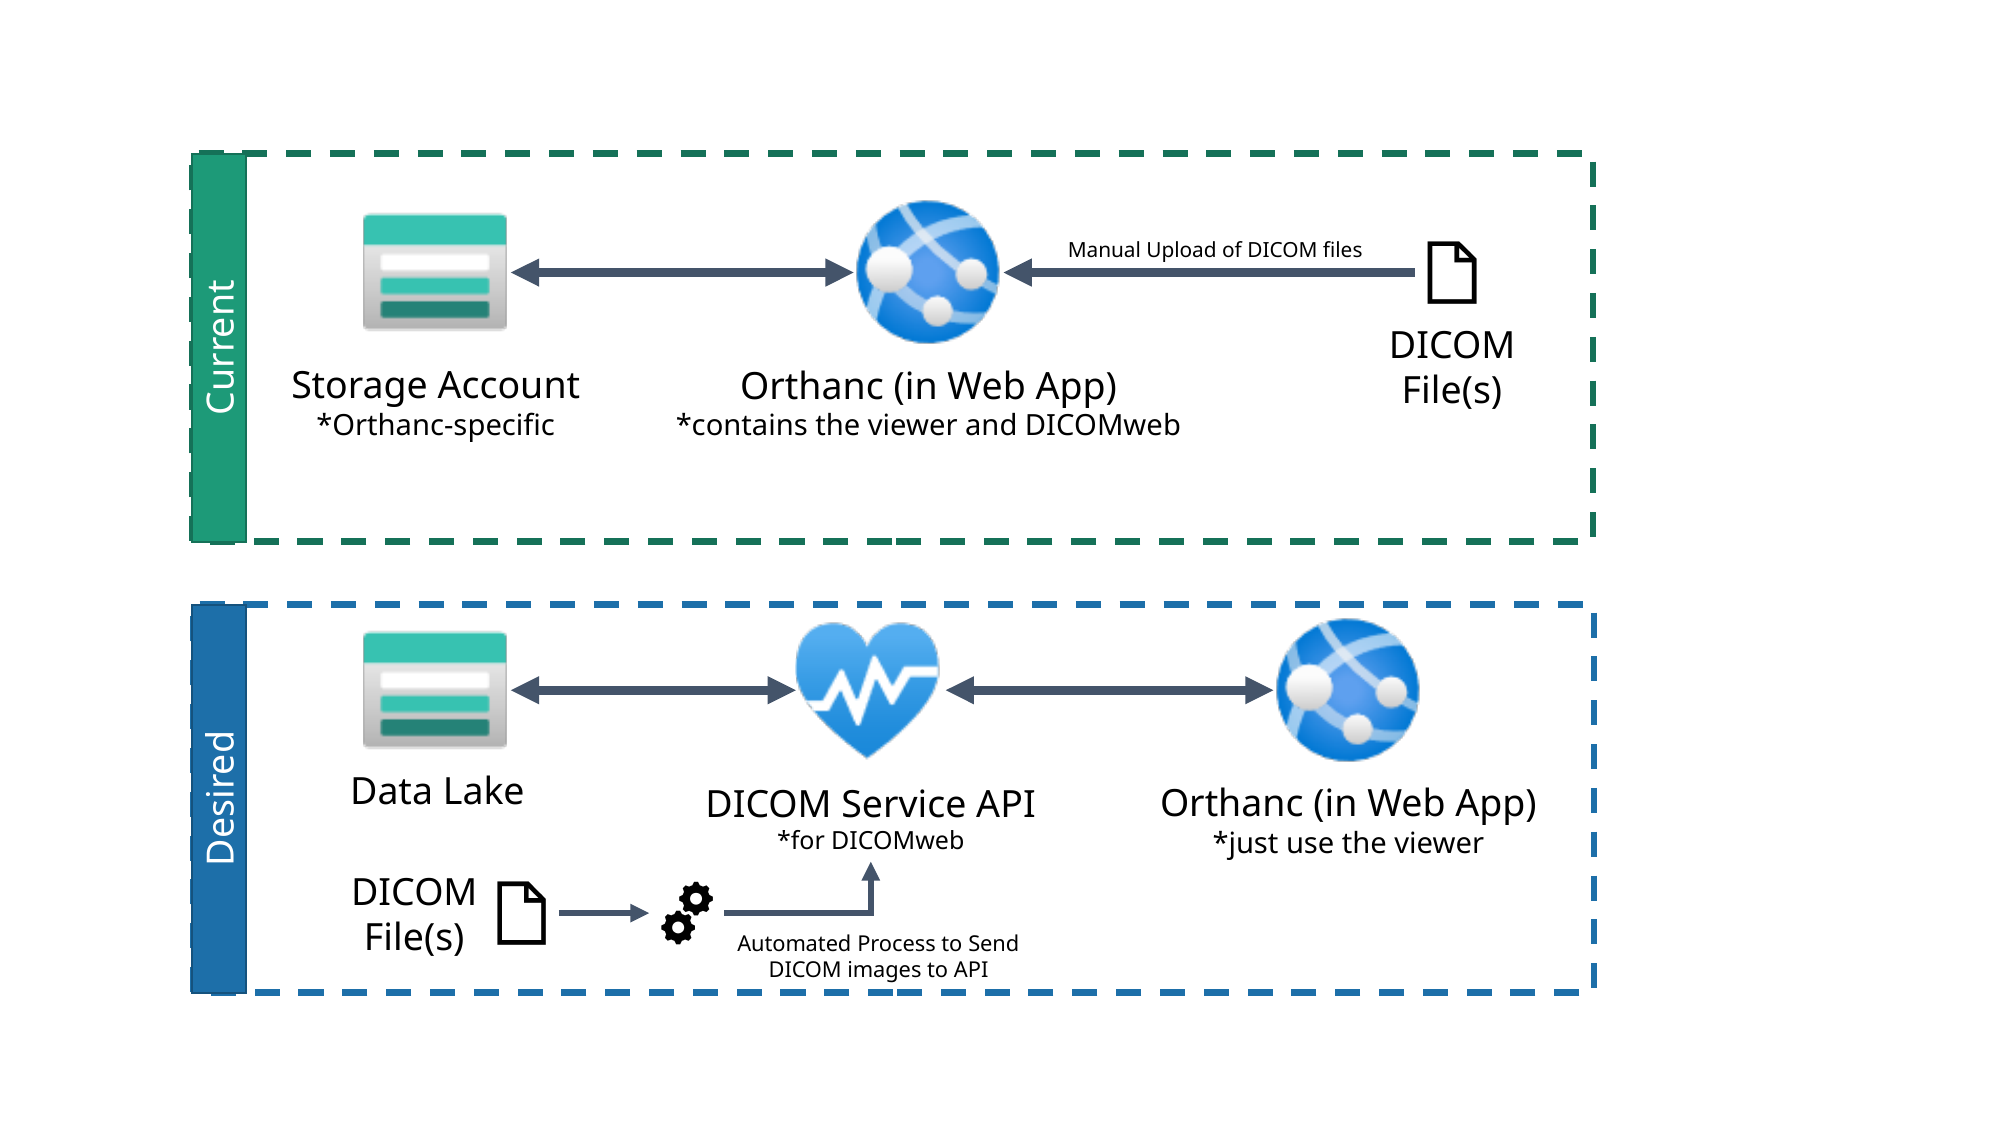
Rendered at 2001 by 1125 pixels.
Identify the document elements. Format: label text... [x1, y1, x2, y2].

text_box [246, 152, 1594, 543]
text_box DICOM File(s) [1340, 313, 1564, 418]
text_box DICOM Service API *for DICOMweb [658, 772, 1083, 862]
text_box Storage Account *Orthanc-specific [276, 353, 596, 494]
picture [360, 197, 511, 348]
picture [1273, 615, 1424, 766]
picture [1414, 235, 1490, 311]
picture [795, 615, 946, 766]
text_box Manual Upload of DICOM files [1038, 229, 1392, 270]
text_box Data Lake [335, 759, 540, 820]
text_box DICOM File(s) [321, 860, 507, 965]
text_box Desired [191, 604, 247, 994]
picture [649, 875, 725, 951]
text_box Orthanc (in Web App) *just use the viewer [1134, 772, 1563, 867]
picture [483, 875, 559, 951]
text_box Orthanc (in Web App) *contains the viewer and DICOMweb [636, 354, 1221, 449]
text_box Current [191, 153, 247, 543]
picture [360, 615, 511, 766]
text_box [724, 862, 871, 914]
text_box Automated Process to Send DICOM images to API [699, 921, 1058, 990]
picture [853, 197, 1004, 348]
text_box [247, 604, 1595, 994]
